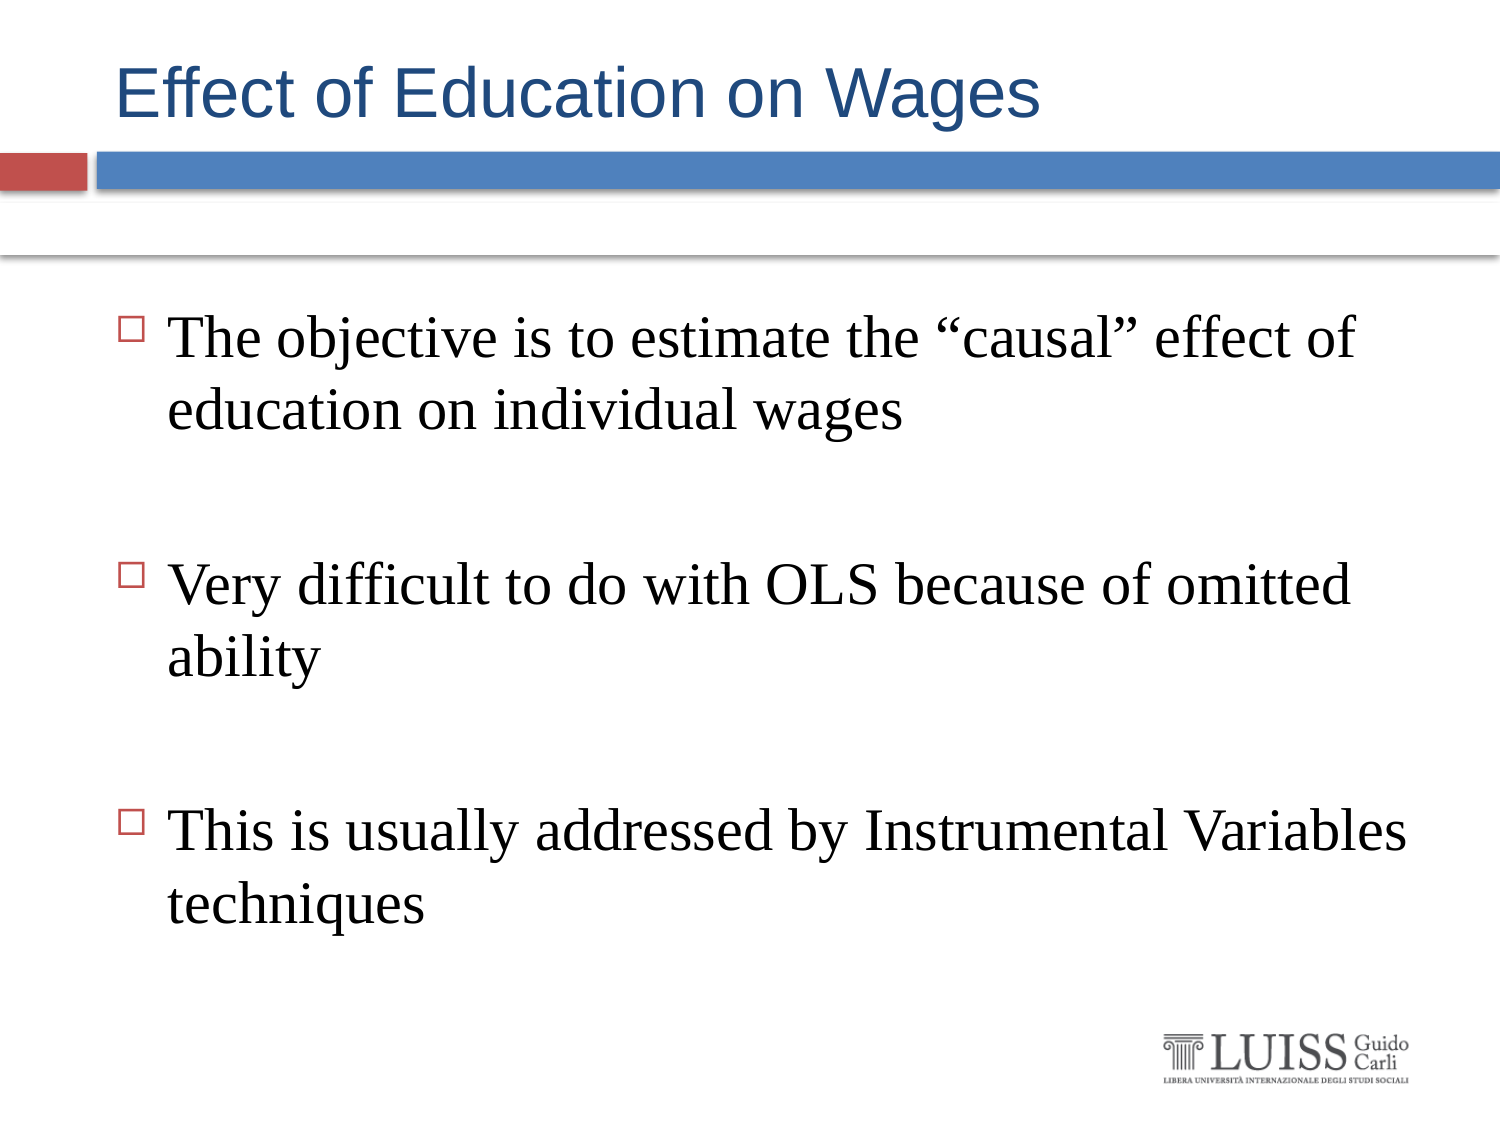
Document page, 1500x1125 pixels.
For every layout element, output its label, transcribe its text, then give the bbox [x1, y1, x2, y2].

list The objective is to estimate the “causal” effect of education on individual wages Very difficult to do with OLS because of omitted ability This is usually addressed by Instrumental Variables techniques [100, 202, 1439, 1006]
title Effect of Education on Wages [99, 37, 1438, 141]
picture [1157, 1031, 1419, 1085]
